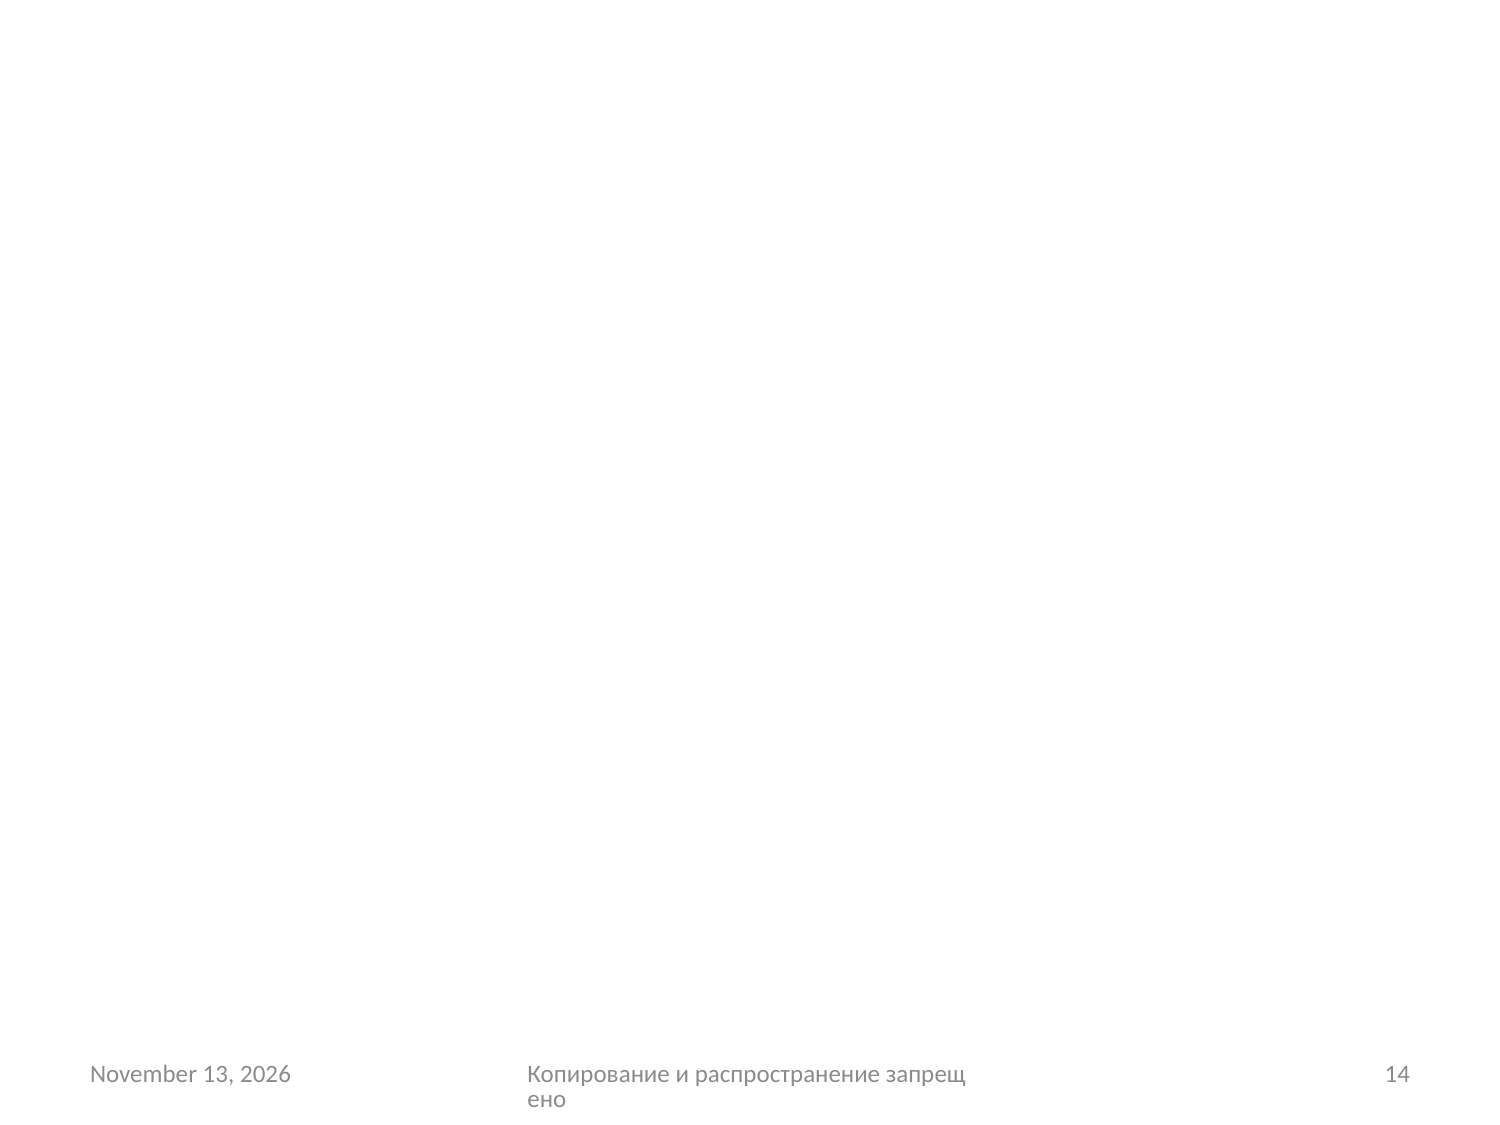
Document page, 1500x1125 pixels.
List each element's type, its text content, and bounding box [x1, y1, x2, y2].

slide_number 14 [1074, 1042, 1425, 1103]
footer Копирование и распространение запрещено [512, 1042, 988, 1103]
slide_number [75, 1042, 425, 1103]
